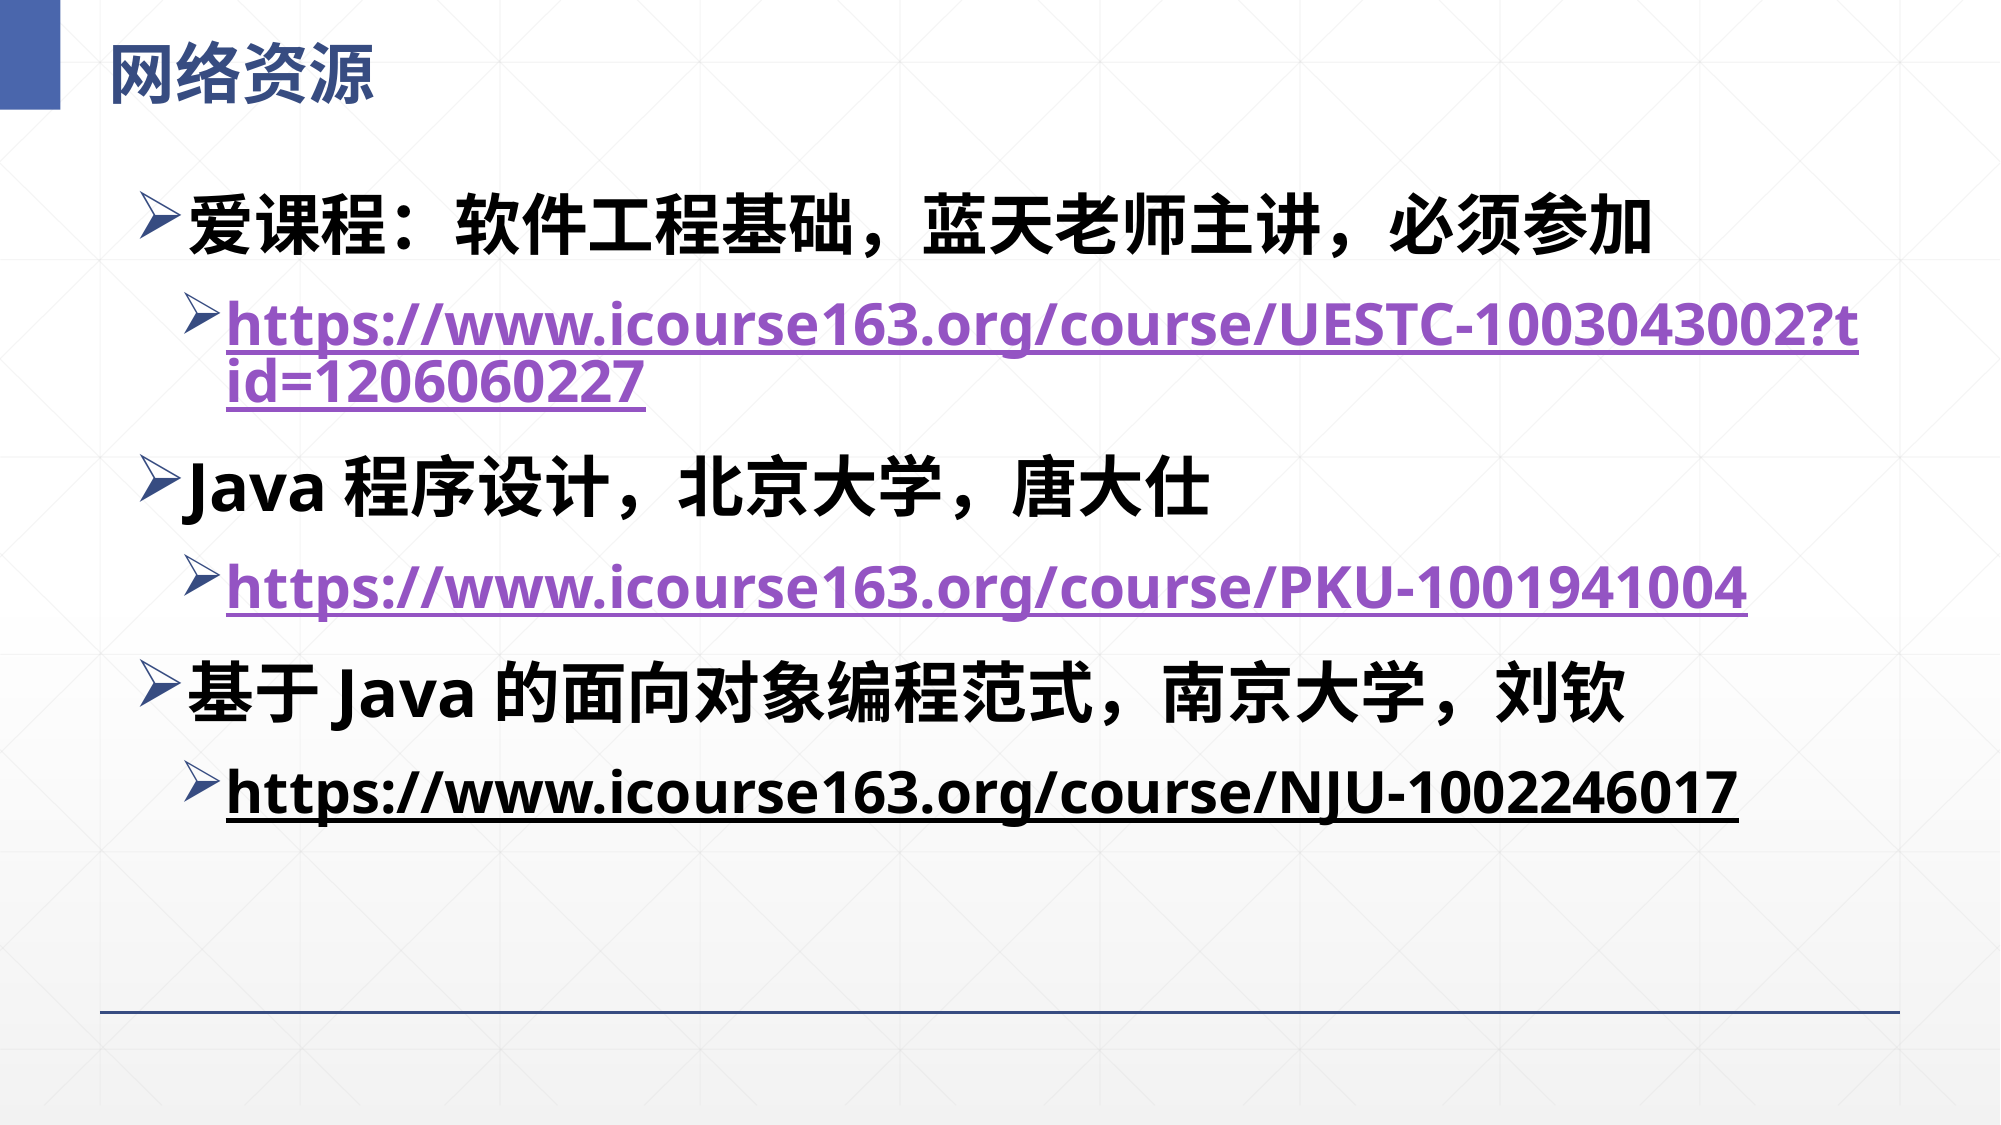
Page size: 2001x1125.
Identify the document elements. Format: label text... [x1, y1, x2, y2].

title 网络资源 [93, 0, 948, 110]
list 爱课程：软件工程基础，蓝天老师主讲，必须参加 https://www.icourse163.org/course/UESTC-1003043002?tid=1206060227 Java程序设计，北京大学，唐大仕 https://www.icourse163.org/course/PKU-1001941004 基于Java的面向对象编程范式，南京大学，刘钦 https://www.icourse163.org/course/NJU-1002246017 [119, 184, 1881, 1013]
